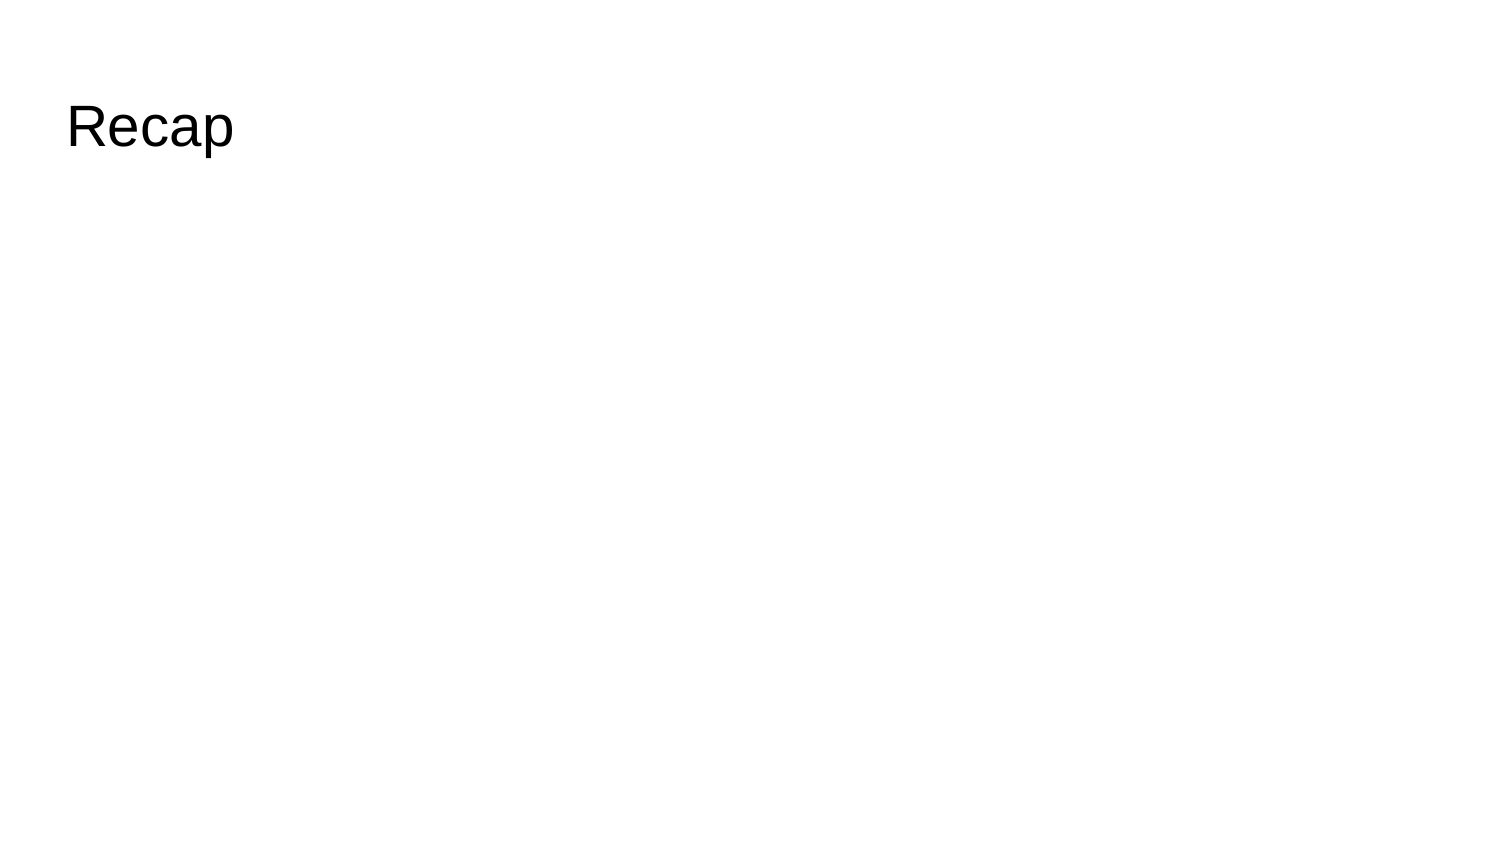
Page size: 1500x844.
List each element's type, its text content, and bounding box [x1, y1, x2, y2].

title Recap [51, 72, 1449, 167]
